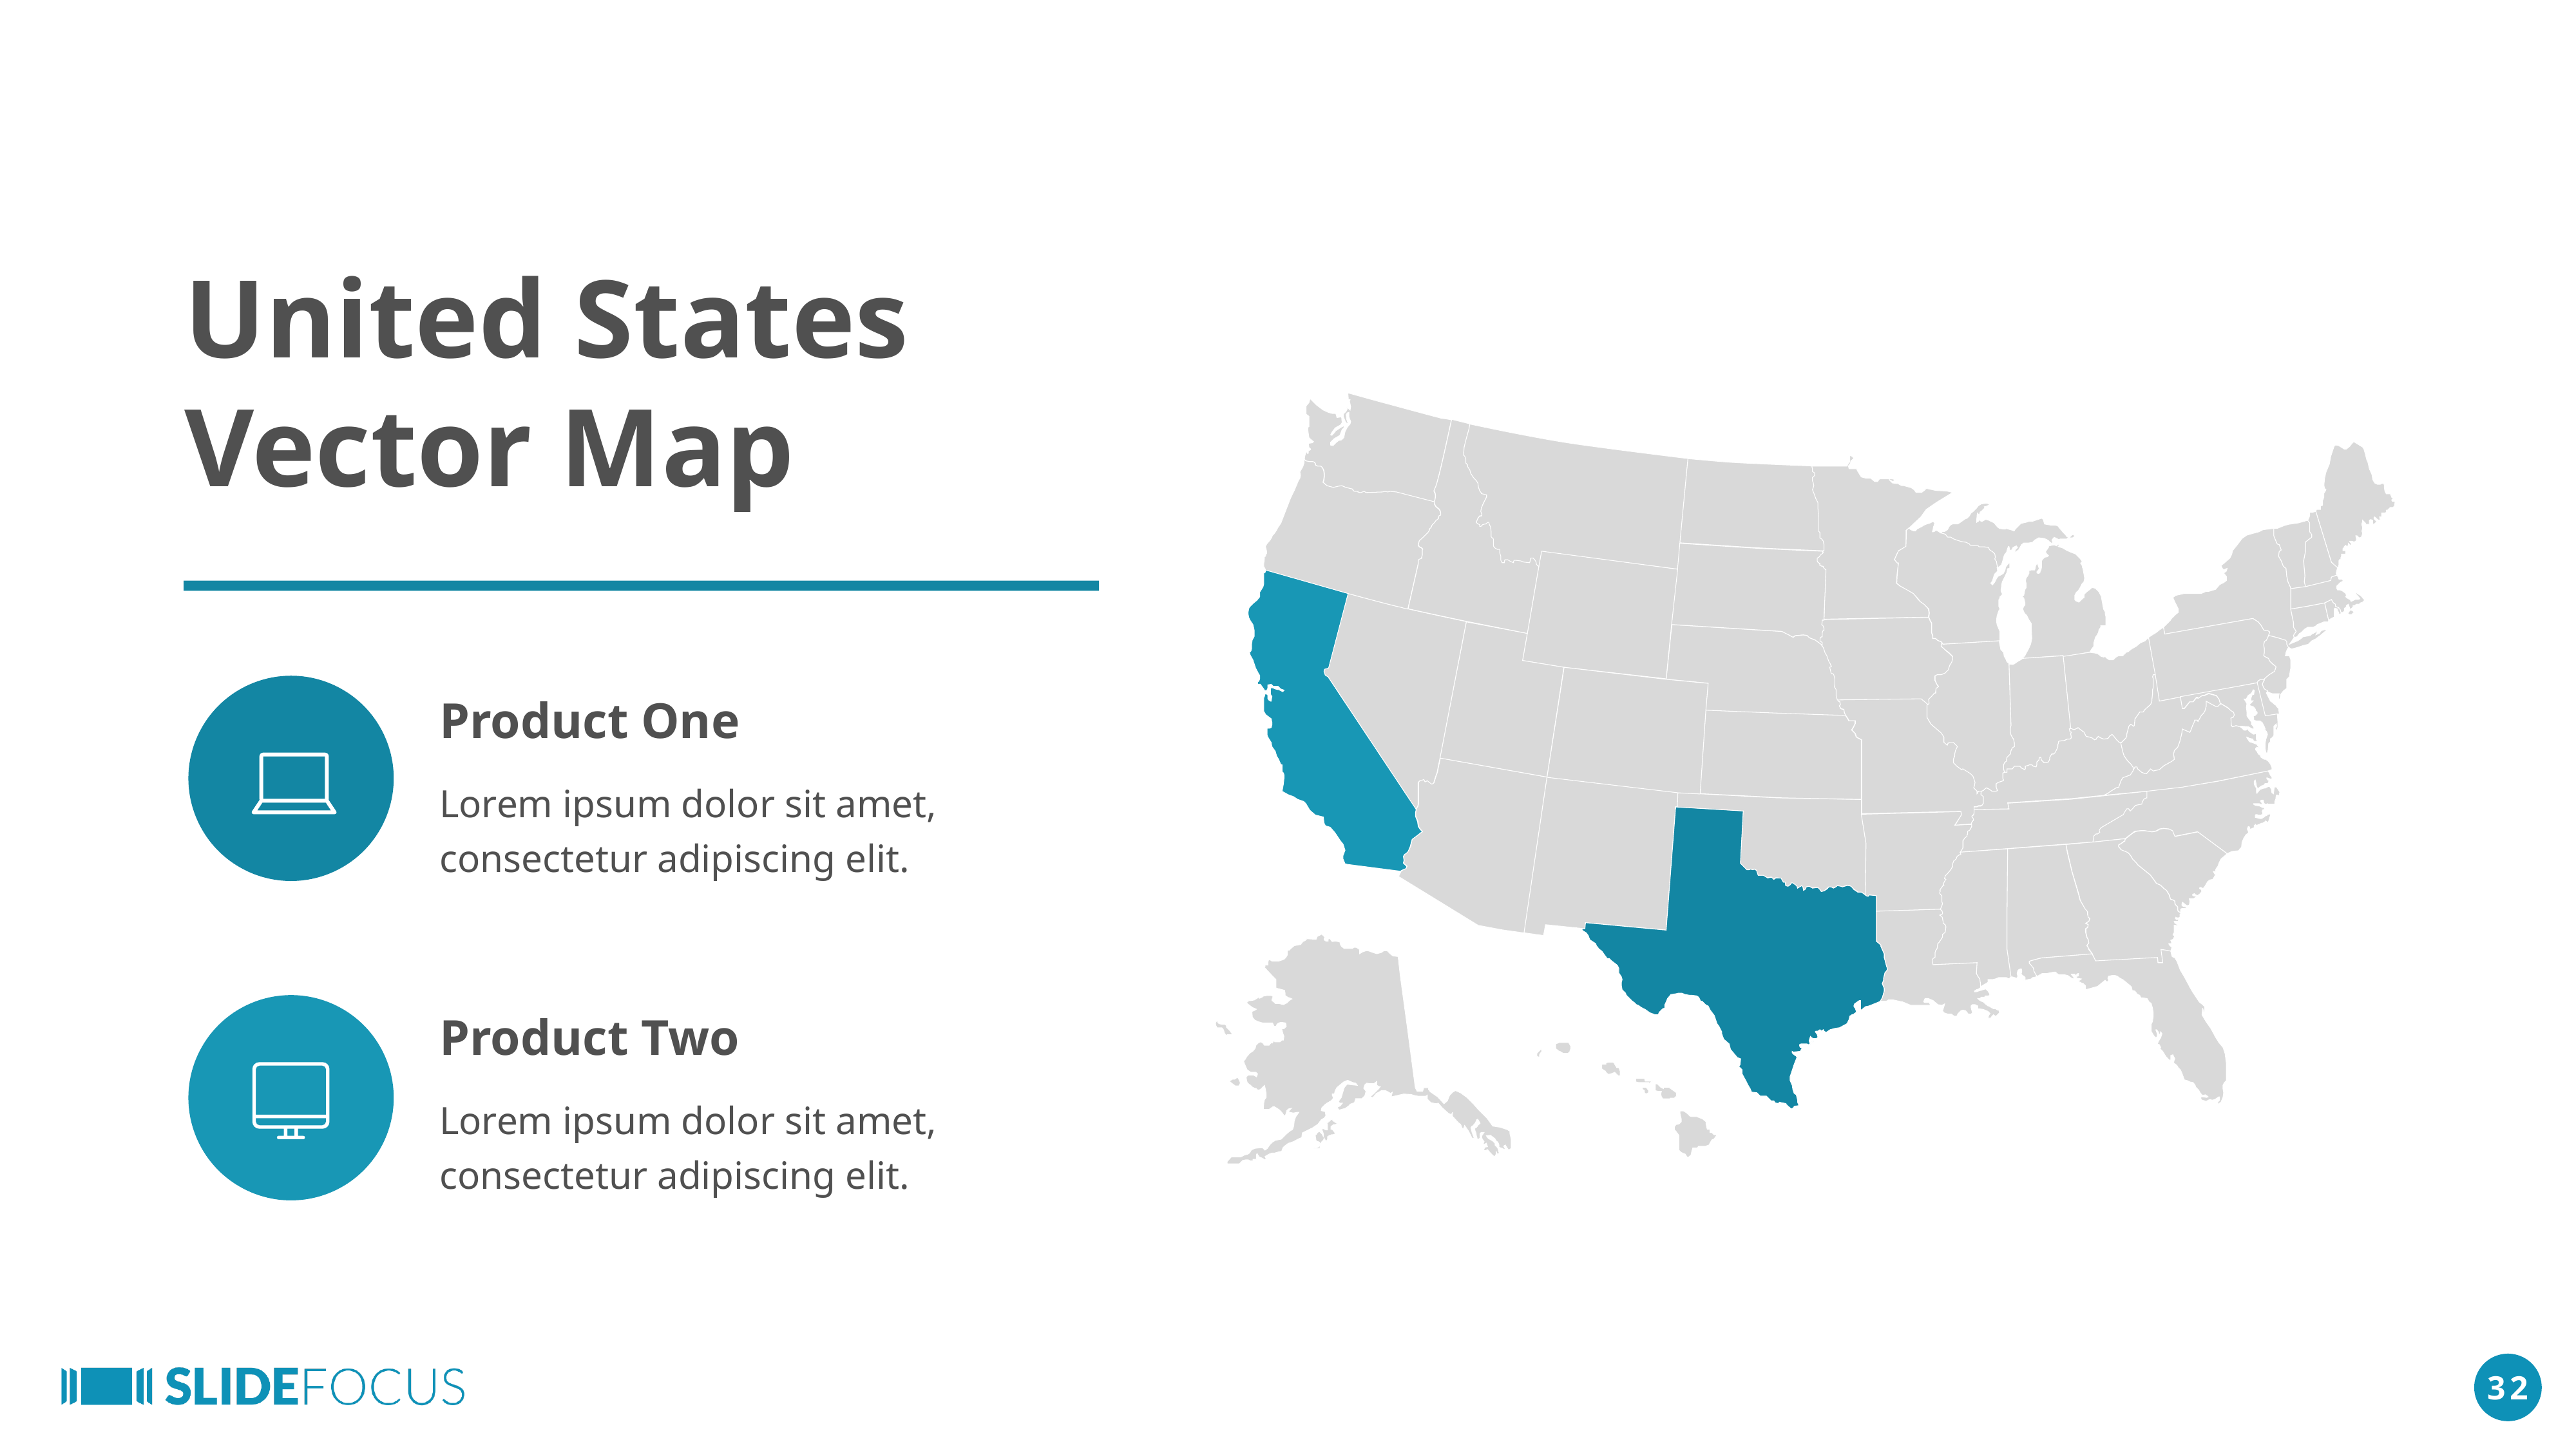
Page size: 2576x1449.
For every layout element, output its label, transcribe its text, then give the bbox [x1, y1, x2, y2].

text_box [430, 1002, 1064, 1199]
text_box [251, 752, 337, 815]
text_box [188, 995, 394, 1200]
text_box United States Vector Map [175, 245, 1243, 513]
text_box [1216, 393, 2396, 1164]
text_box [430, 685, 1064, 882]
text_box [187, 675, 395, 882]
text_box [183, 580, 1100, 591]
picture [30, 1340, 497, 1434]
